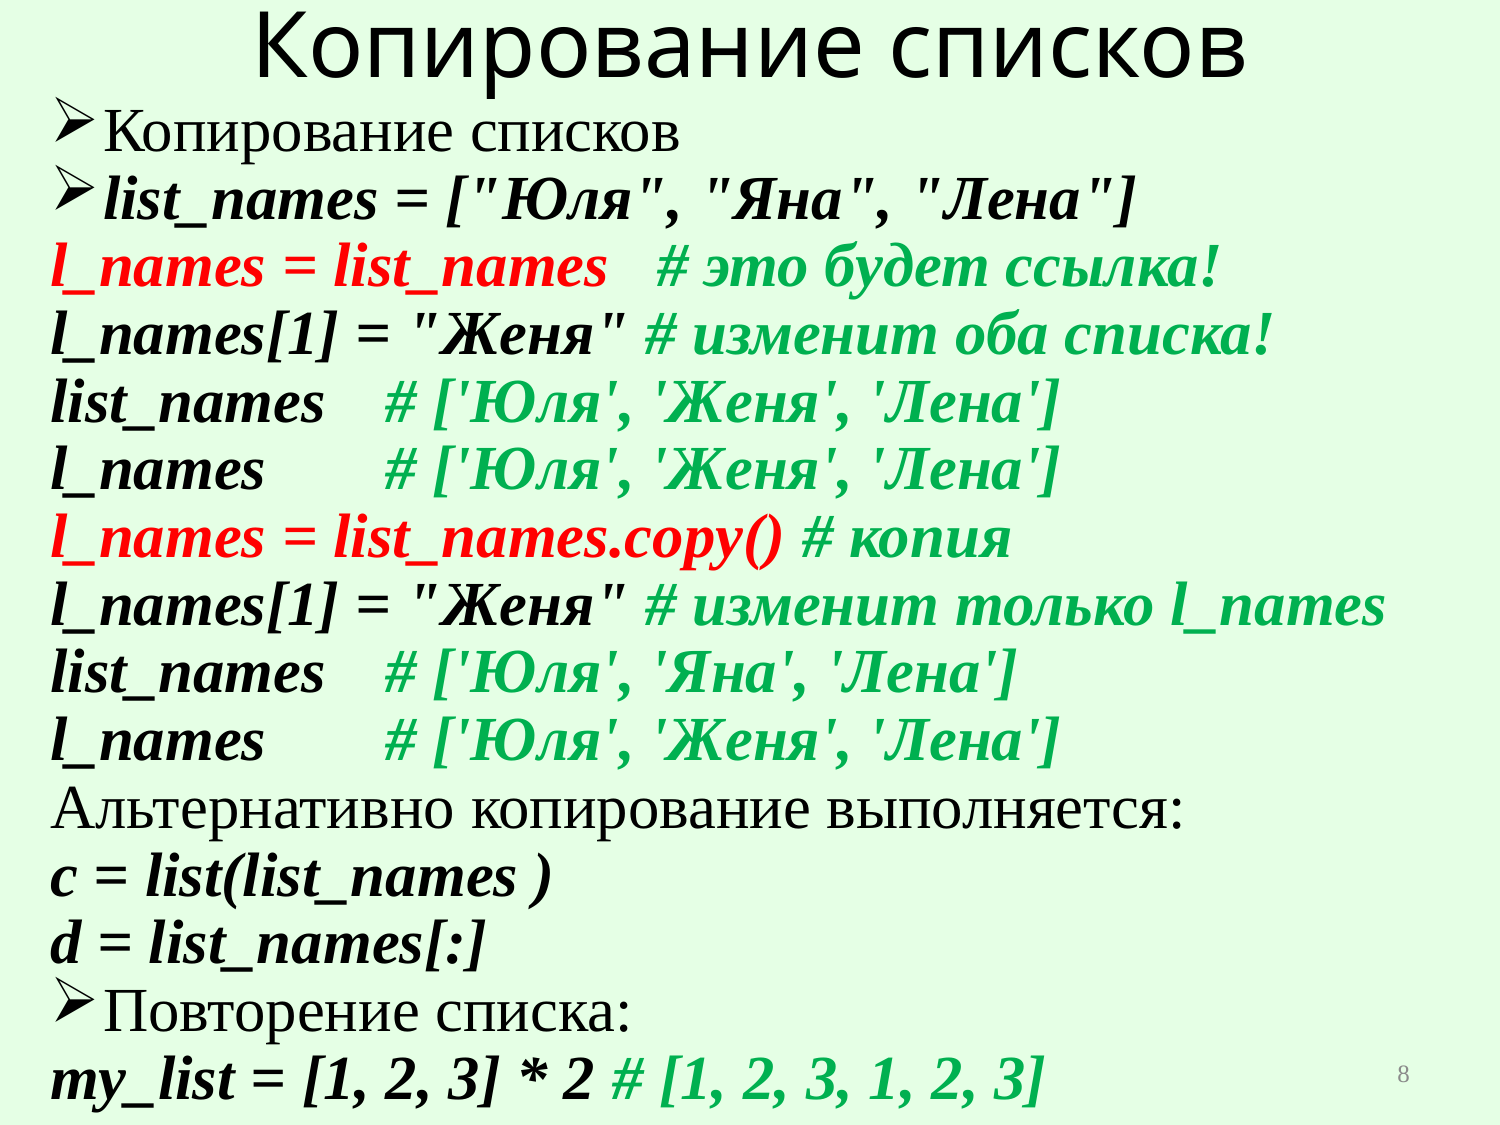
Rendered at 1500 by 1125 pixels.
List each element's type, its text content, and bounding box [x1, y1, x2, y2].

title Копирование списков [17, 0, 1483, 102]
slide_number 8 [1074, 1042, 1425, 1103]
list Копирование списков list_names = ["Юля", "Яна", "Лена"] l_names = list_names # это будет ссылка! l_names[1] = "Женя" # изменит оба списка! list_names # ['Юля', 'Женя', 'Лена'] l_names # ['Юля', 'Женя', 'Лена'] l_names = list_names.copy() # копия l_names[1] = "Женя" # изменит только l_names list_names # ['Юля', 'Яна', 'Лена'] l_names # ['Юля', 'Женя', 'Лена'] Альтернативно копирование выполняется: c = list(list_names ) d = list_names[:] Повторение списка: my_list = [1, 2, 3] * 2 # [1, 2, 3, 1, 2, 3] [35, 90, 1500, 1125]
